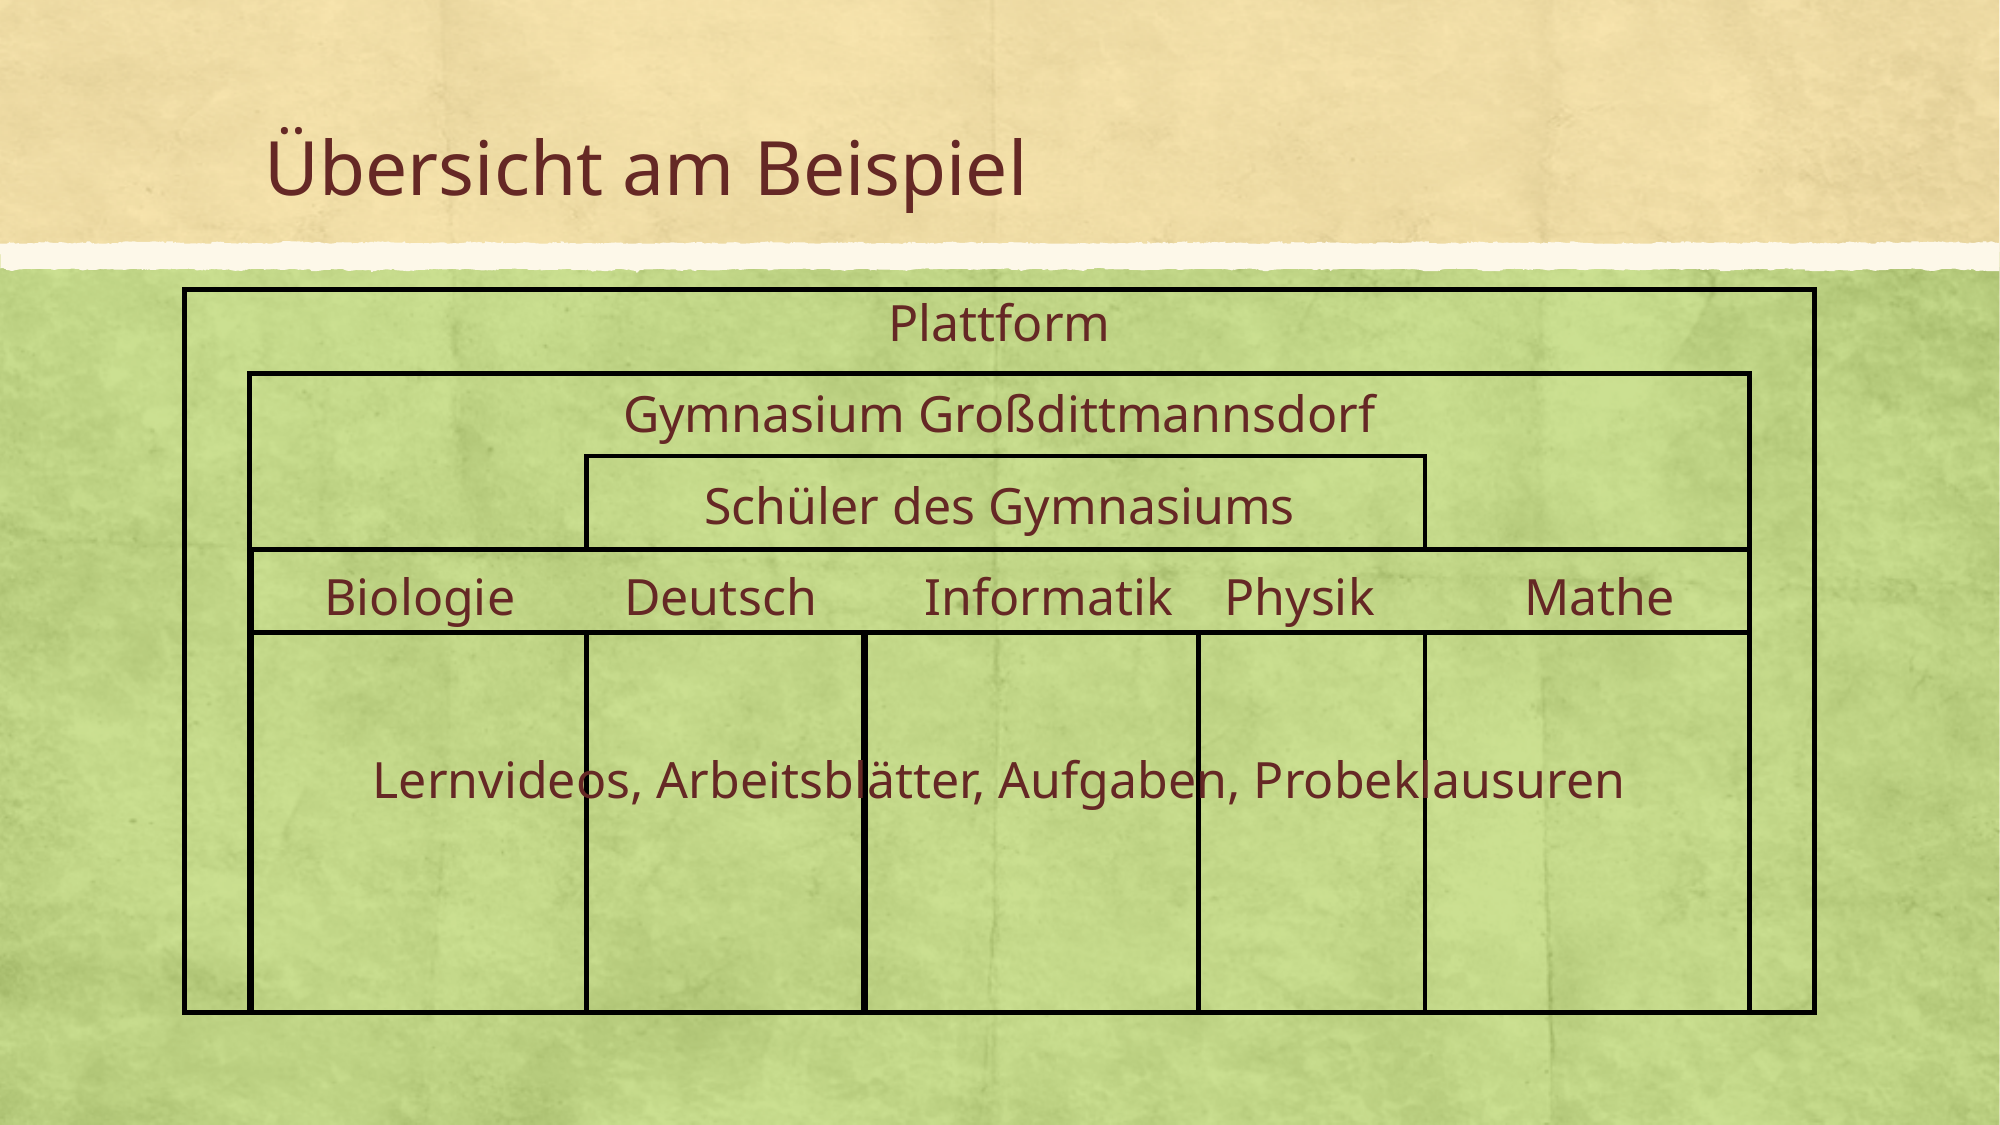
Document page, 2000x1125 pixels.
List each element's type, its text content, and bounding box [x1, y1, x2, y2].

list Plattform Gymnasium Großdittmannsdorf Schüler des Gymnasiums Biologie Deutsch Informatik Physik Mathe Lernvideos, Arbeitsblätter, Aufgaben, Probeklausuren [184, 290, 1815, 1013]
title Übersicht am Beispiel [249, 31, 1750, 219]
text_box [182, 287, 1817, 1015]
